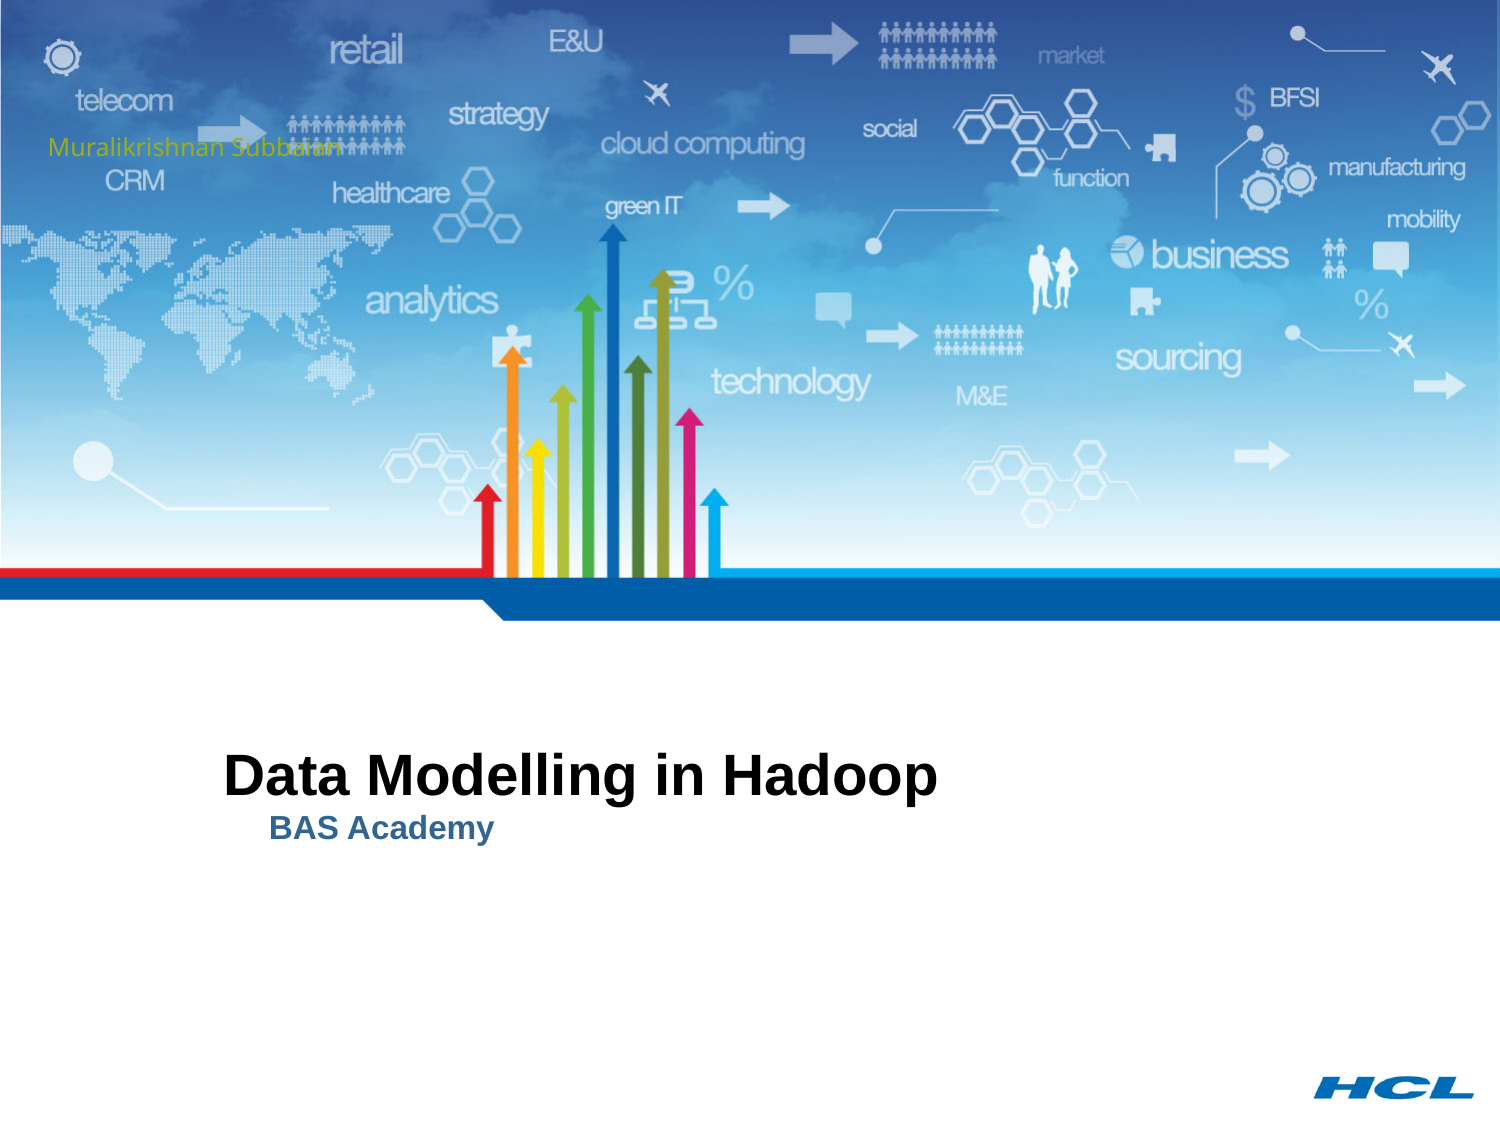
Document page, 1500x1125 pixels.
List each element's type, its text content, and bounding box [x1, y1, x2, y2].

picture [0, 0, 1500, 621]
subtitle BAS Academy [253, 798, 916, 885]
text_box Data Modelling in Hadoop [53, 656, 1019, 770]
picture [1312, 1074, 1475, 1103]
text_box Muralikrishnan Subbaian [29, 113, 357, 173]
